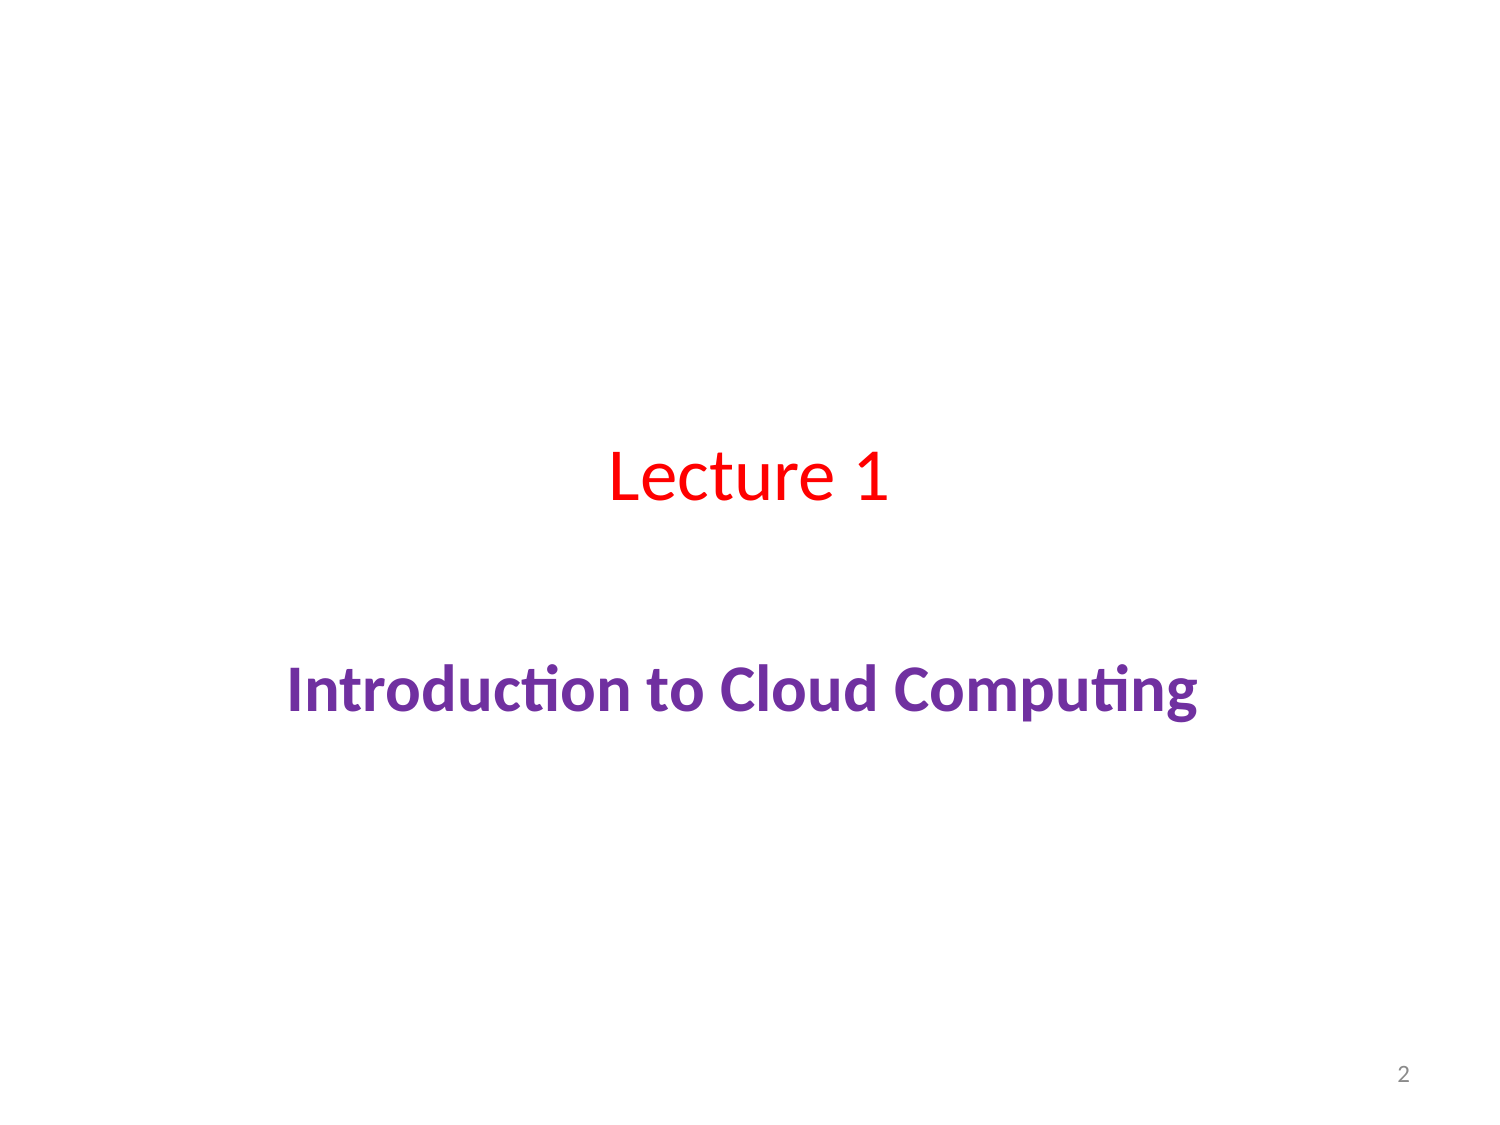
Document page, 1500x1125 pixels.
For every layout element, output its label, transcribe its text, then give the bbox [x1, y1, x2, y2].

title Lecture 1 [112, 349, 1388, 591]
slide_number 2 [1074, 1042, 1425, 1103]
subtitle Introduction to Cloud Computing [225, 637, 1275, 925]
